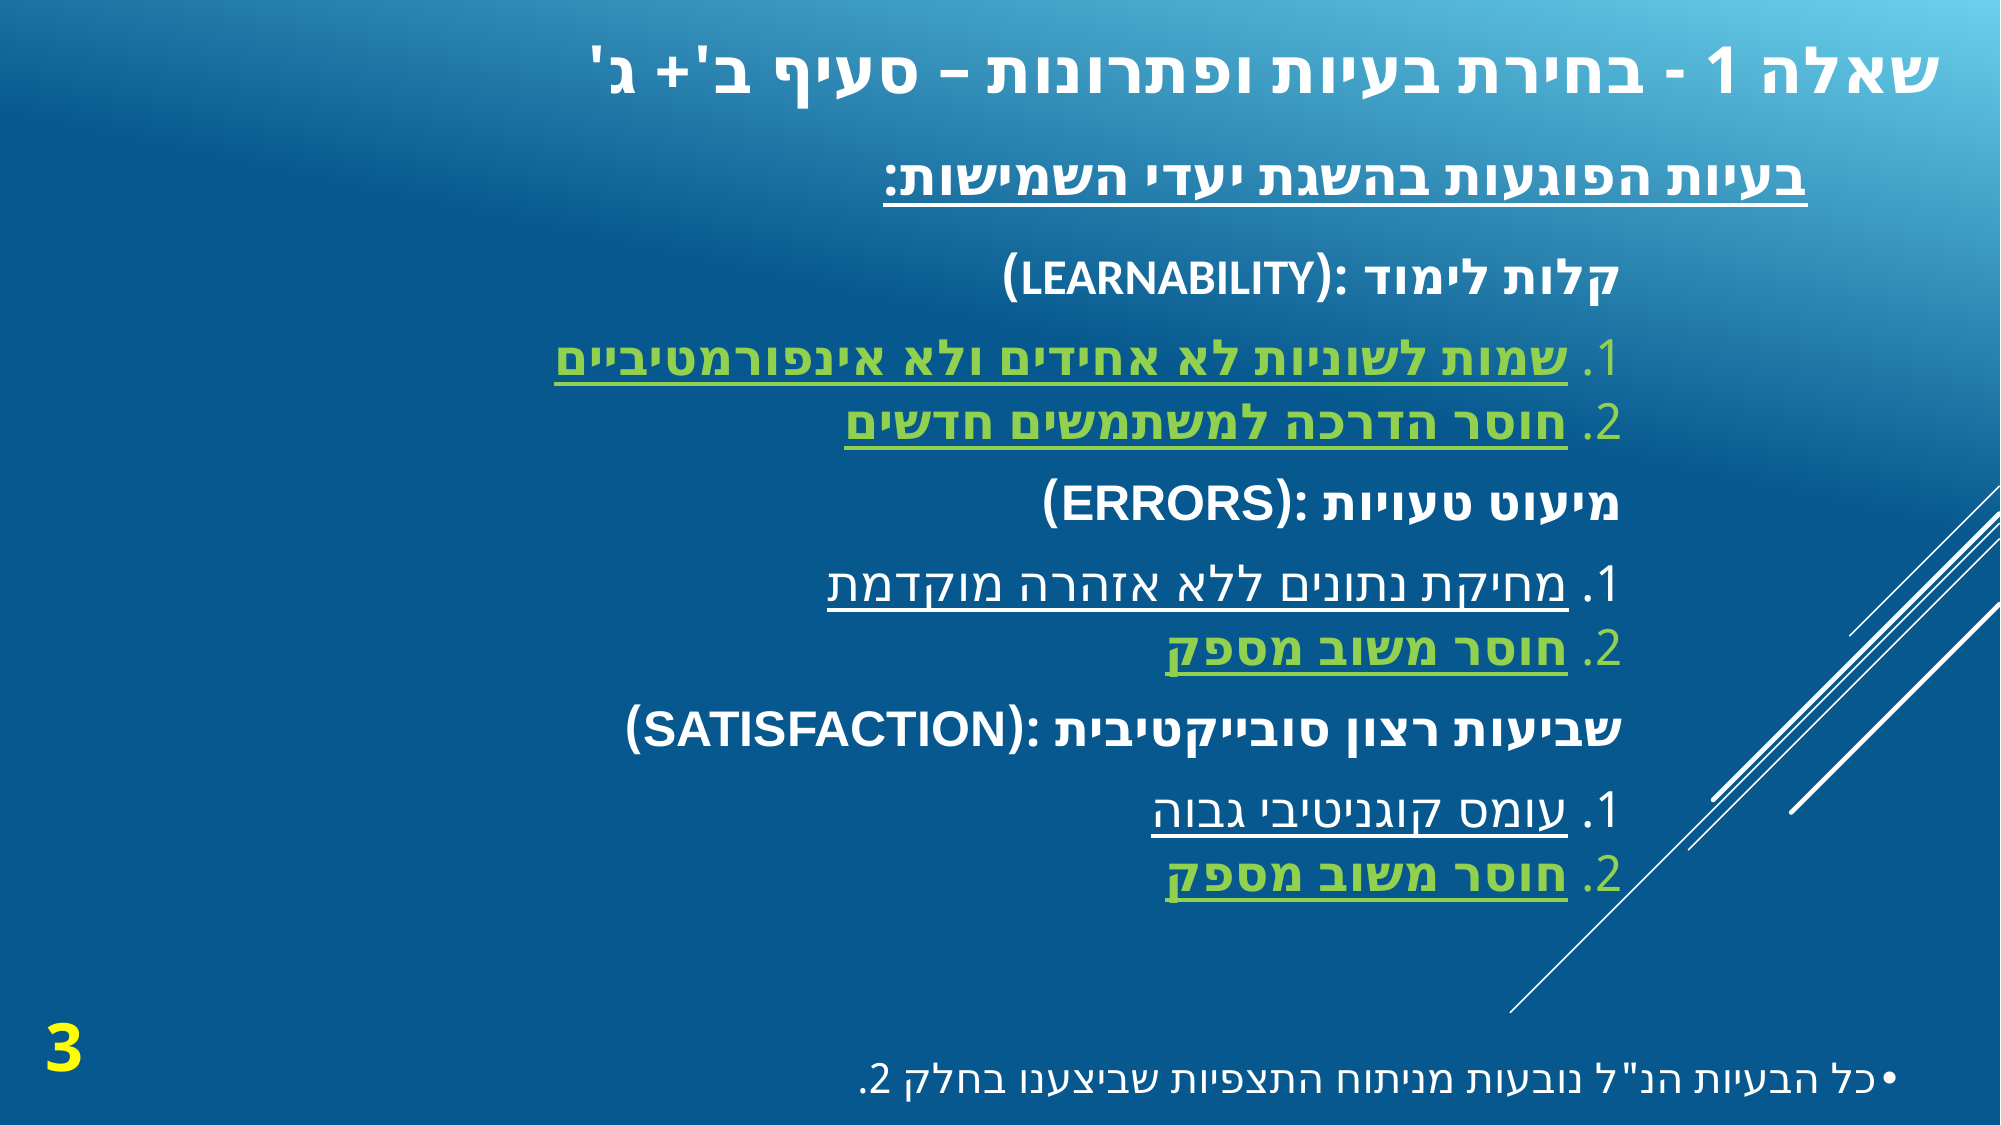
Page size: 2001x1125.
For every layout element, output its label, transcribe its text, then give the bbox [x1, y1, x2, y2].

slide_number 3 [19, 993, 99, 1104]
text_box • כל הבעיות הנ"ל נובעות מניתוח התצפיות שביצענו בחלק 2. [504, 1044, 1917, 1110]
text_box בעיות הפוגעות בהשגת יעדי השמישות: [868, 103, 1858, 245]
text_box קלות לימוד :(Learnability) 1. שמות לשוניות לא אחידים ולא אינפורמטיביים 2. חוסר הדרכה למשתמשים חדשים מיעוט טעויות :(Errors) 1. מחיקת נתונים ללא אזהרה מוקדמת 2. חוסר משוב מספק שביעות רצון סובייקטיבית :(Satisfaction) 1. עומס קוגניטיבי גבוה 2. חוסר משוב מספק [62, 218, 1638, 1005]
title שאלה 1 - בחירת בעיות ופתרונות – סעיף ב'+ ג' [570, 12, 2000, 122]
